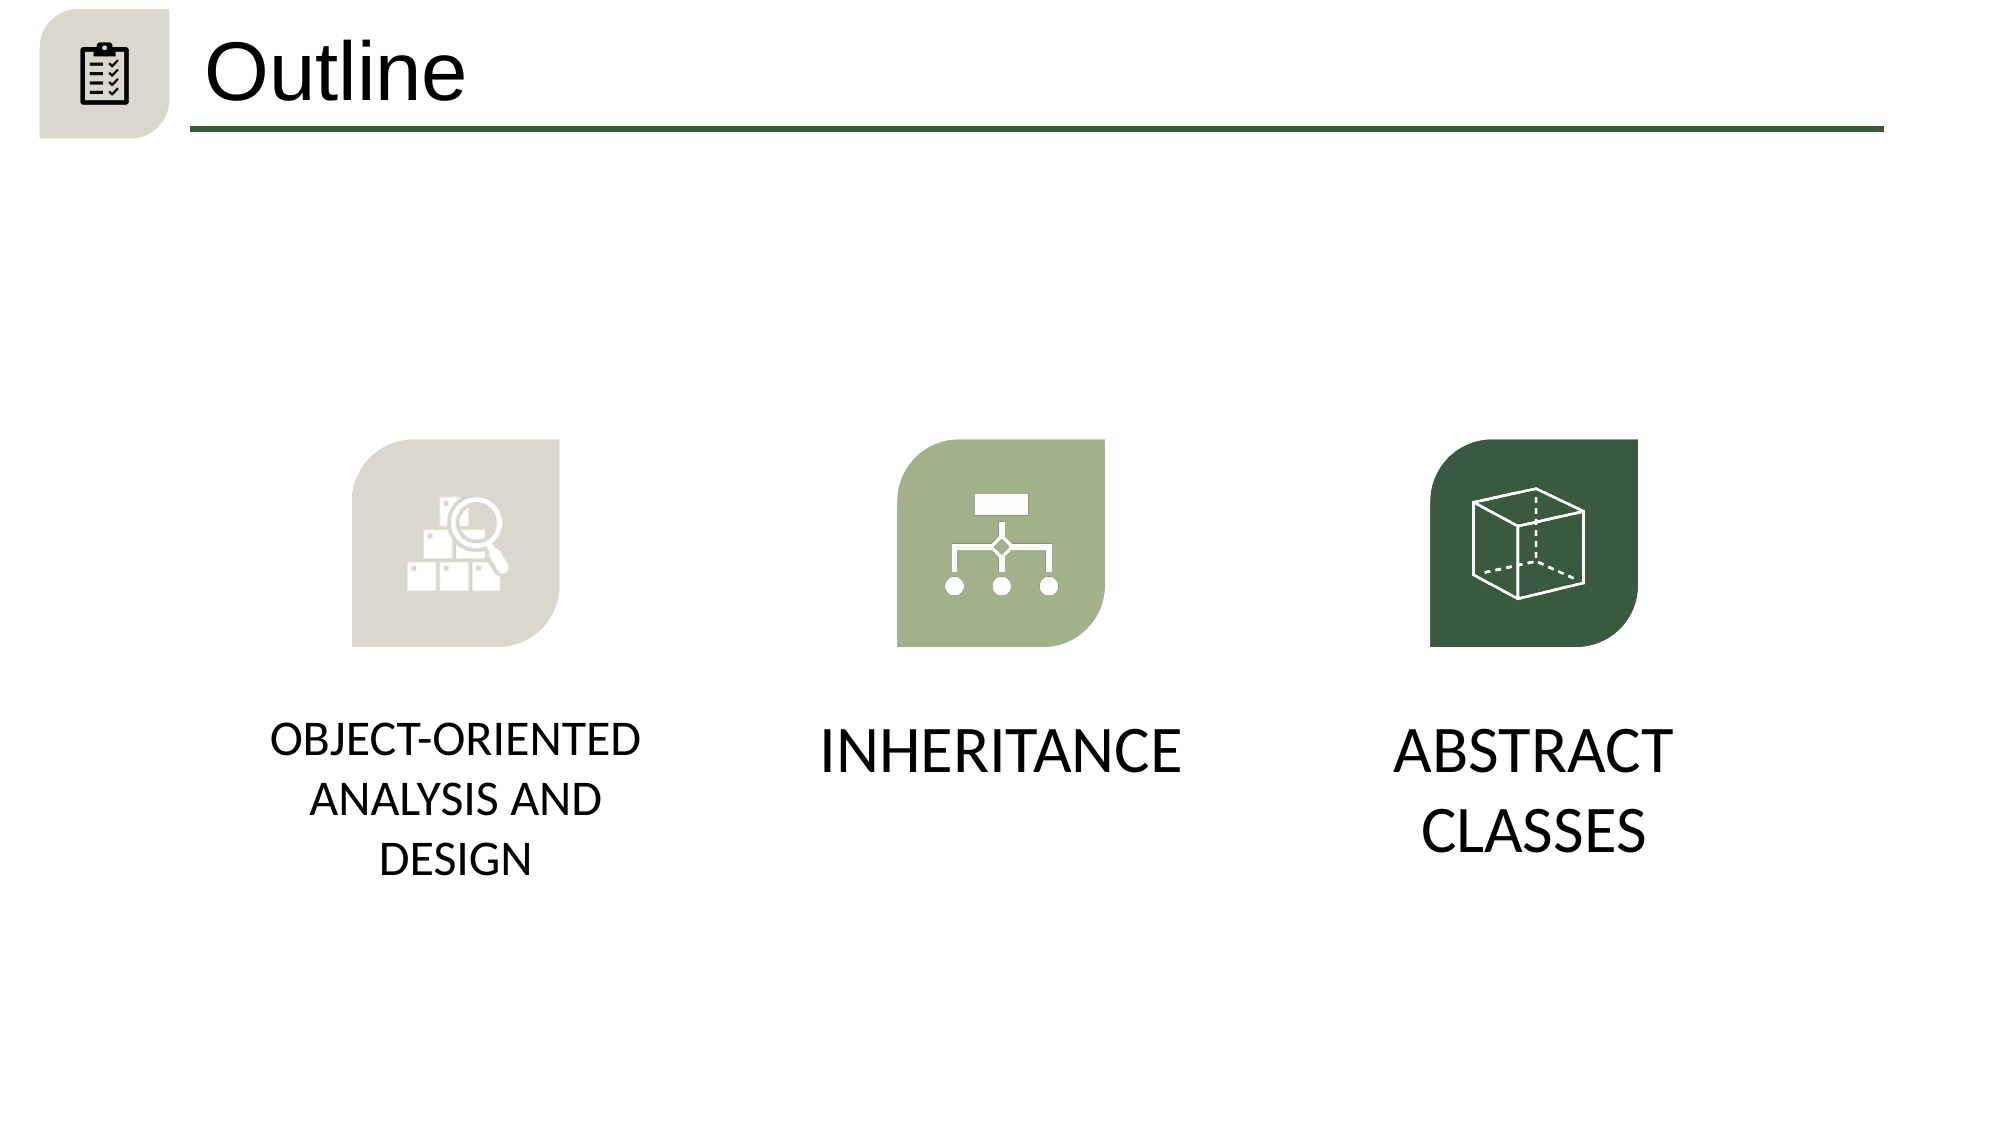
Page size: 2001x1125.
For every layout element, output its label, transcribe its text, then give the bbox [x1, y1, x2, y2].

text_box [351, 439, 560, 647]
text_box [813, 705, 1190, 824]
picture [1453, 468, 1604, 619]
picture [926, 468, 1077, 619]
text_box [897, 439, 1105, 647]
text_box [258, 705, 654, 824]
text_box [1364, 705, 1705, 824]
title Outline [189, 19, 2000, 128]
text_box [39, 9, 170, 139]
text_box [1430, 439, 1638, 647]
